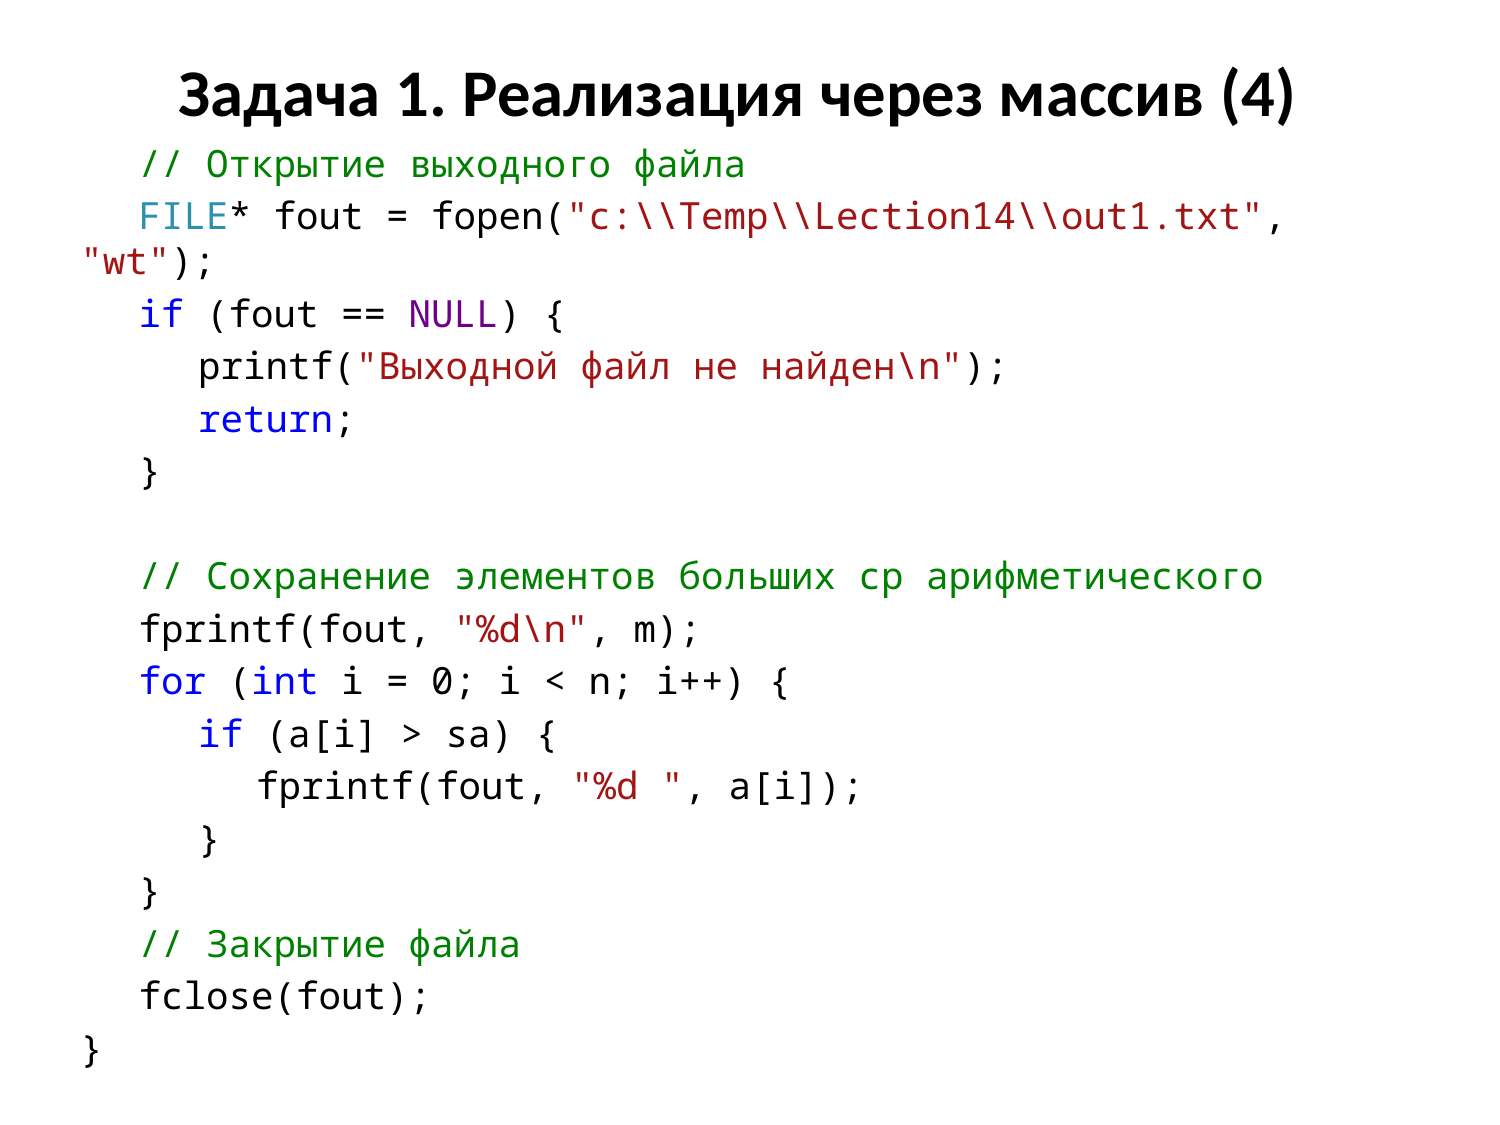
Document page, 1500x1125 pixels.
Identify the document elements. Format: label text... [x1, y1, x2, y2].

title Задача 1. Реализация через массив (4) [62, 41, 1413, 133]
text_box // Открытие выходного файла FILE* fout = fopen("c:\\Temp\\Lection14\\out1.txt", "wt"); if (fout == NULL) { printf("Выходной файл не найден\n"); return; } // Сохранение элементов больших ср арифметического fprintf(fout, "%d\n", m); for (int i = 0; i < n; i++) { if (a[i] > sa) { fprintf(fout, "%d ", a[i]); } } // Закрытие файла fclose(fout); } [67, 132, 1428, 1043]
